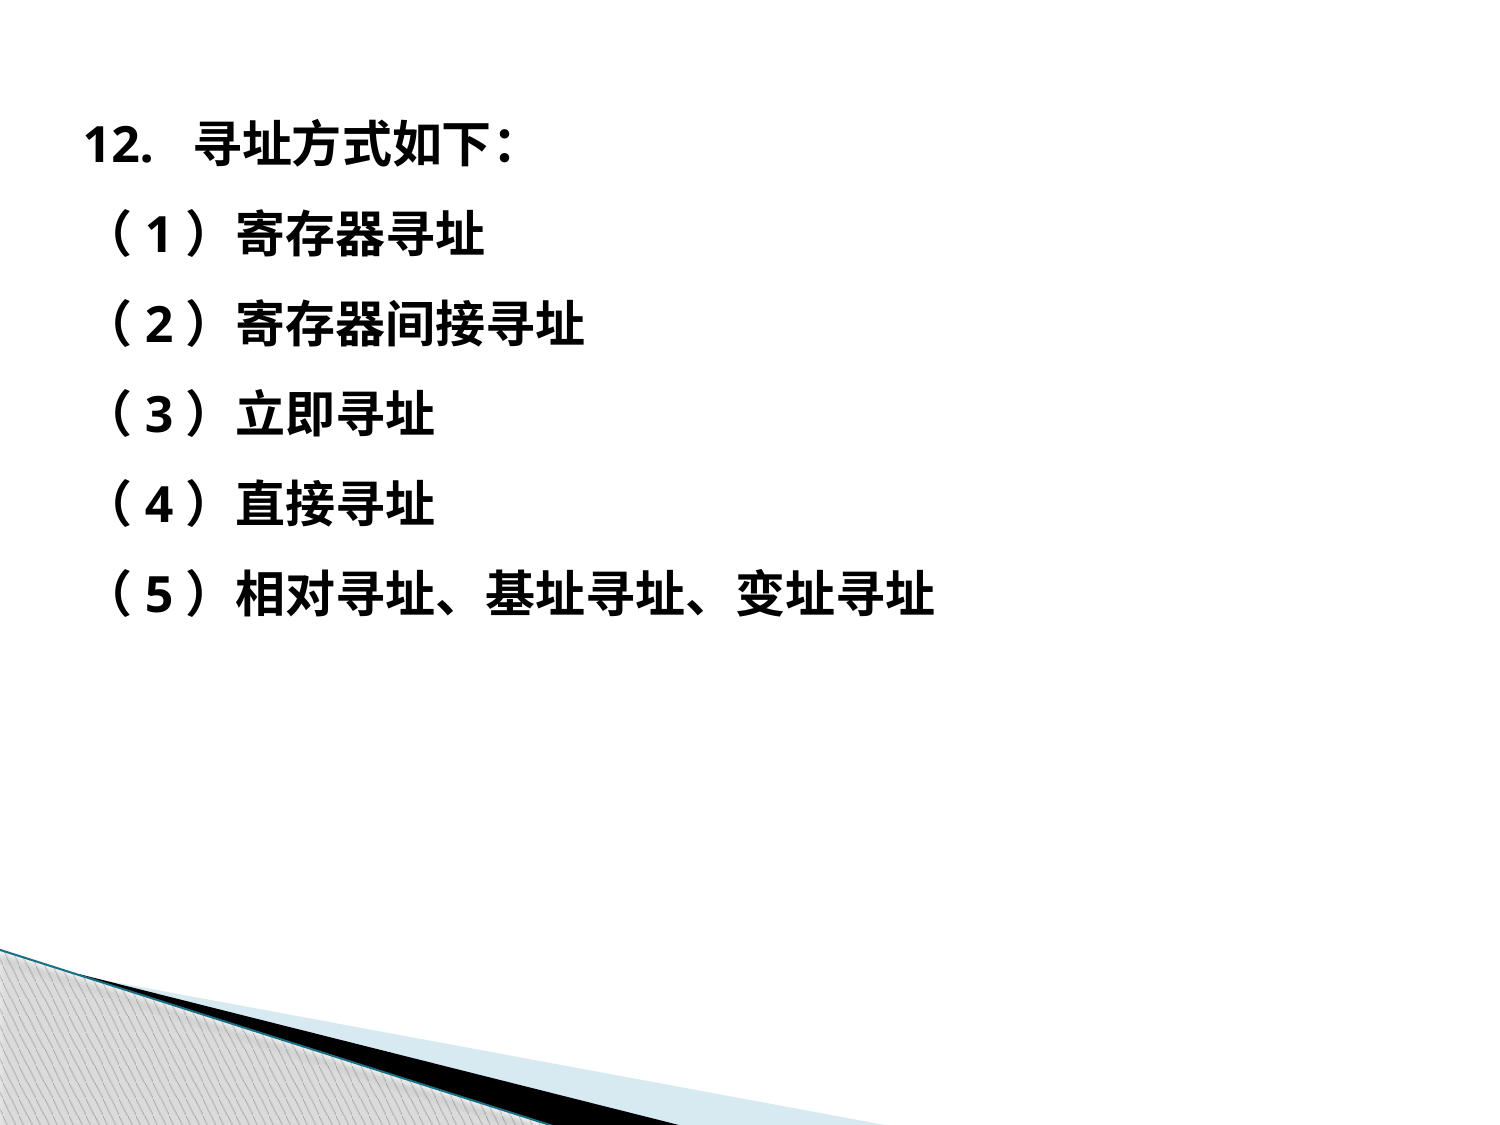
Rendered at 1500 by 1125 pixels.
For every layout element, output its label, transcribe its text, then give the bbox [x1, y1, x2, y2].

text_box 12. 寻址方式如下： （1）寄存器寻址 （2）寄存器间接寻址 （3）立即寻址 （4）直接寻址 （5）相对寻址、基址寻址、变址寻址 [50, 74, 1438, 1038]
